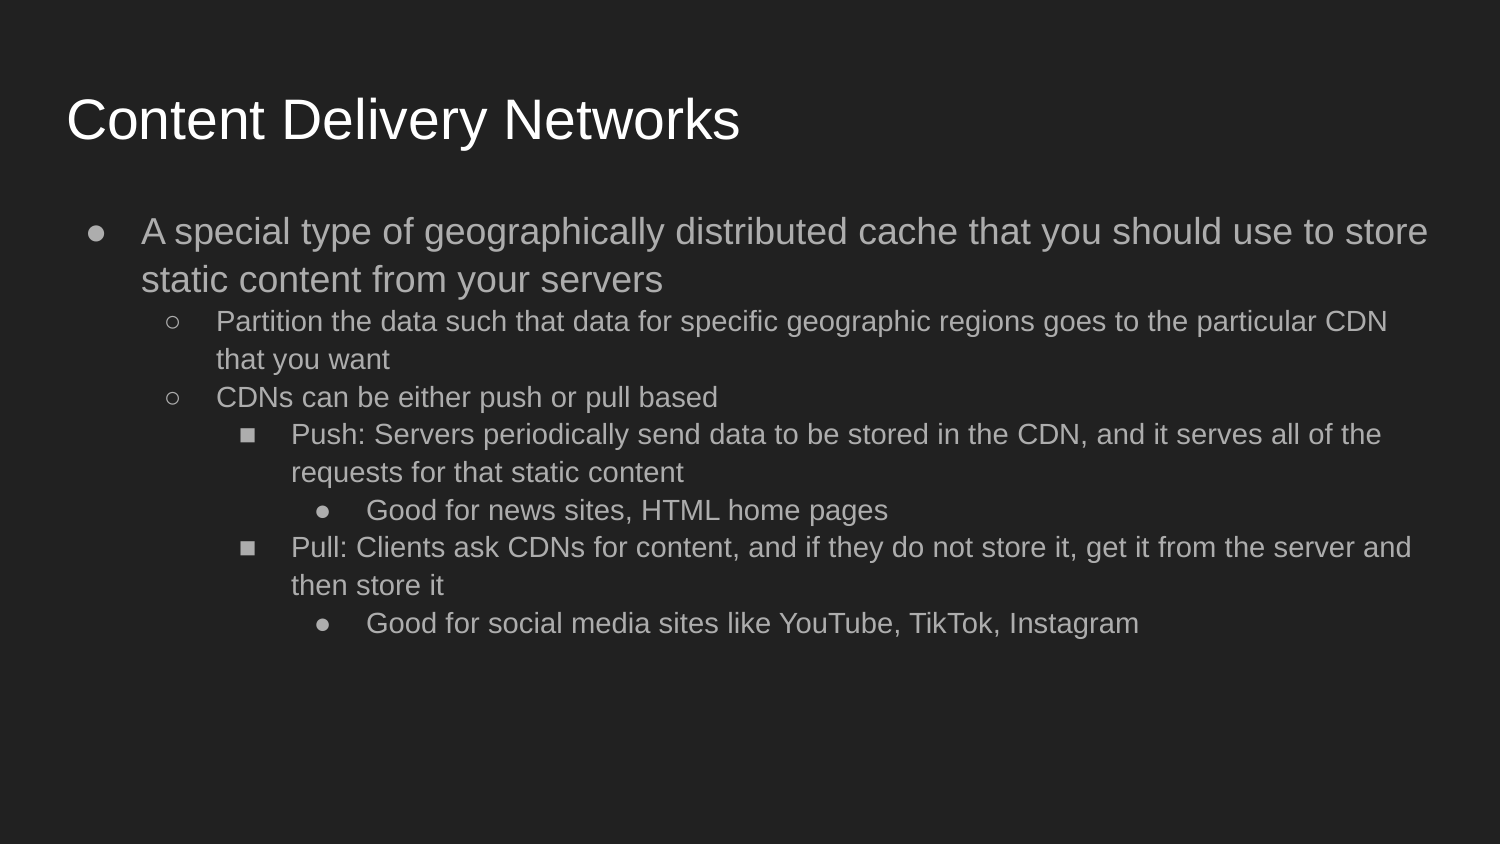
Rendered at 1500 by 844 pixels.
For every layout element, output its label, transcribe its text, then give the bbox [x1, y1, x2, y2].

title Content Delivery Networks [51, 72, 1449, 167]
list A special type of geographically distributed cache that you should use to store static content from your servers Partition the data such that data for specific geographic regions goes to the particular CDN that you want CDNs can be either push or pull based Push: Servers periodically send data to be stored in the CDN, and it serves all of the requests for that static content Good for news sites, HTML home pages Pull: Clients ask CDNs for content, and if they do not store it, get it from the server and then store it Good for social media sites like YouTube, TikTok, Instagram [51, 189, 1449, 750]
